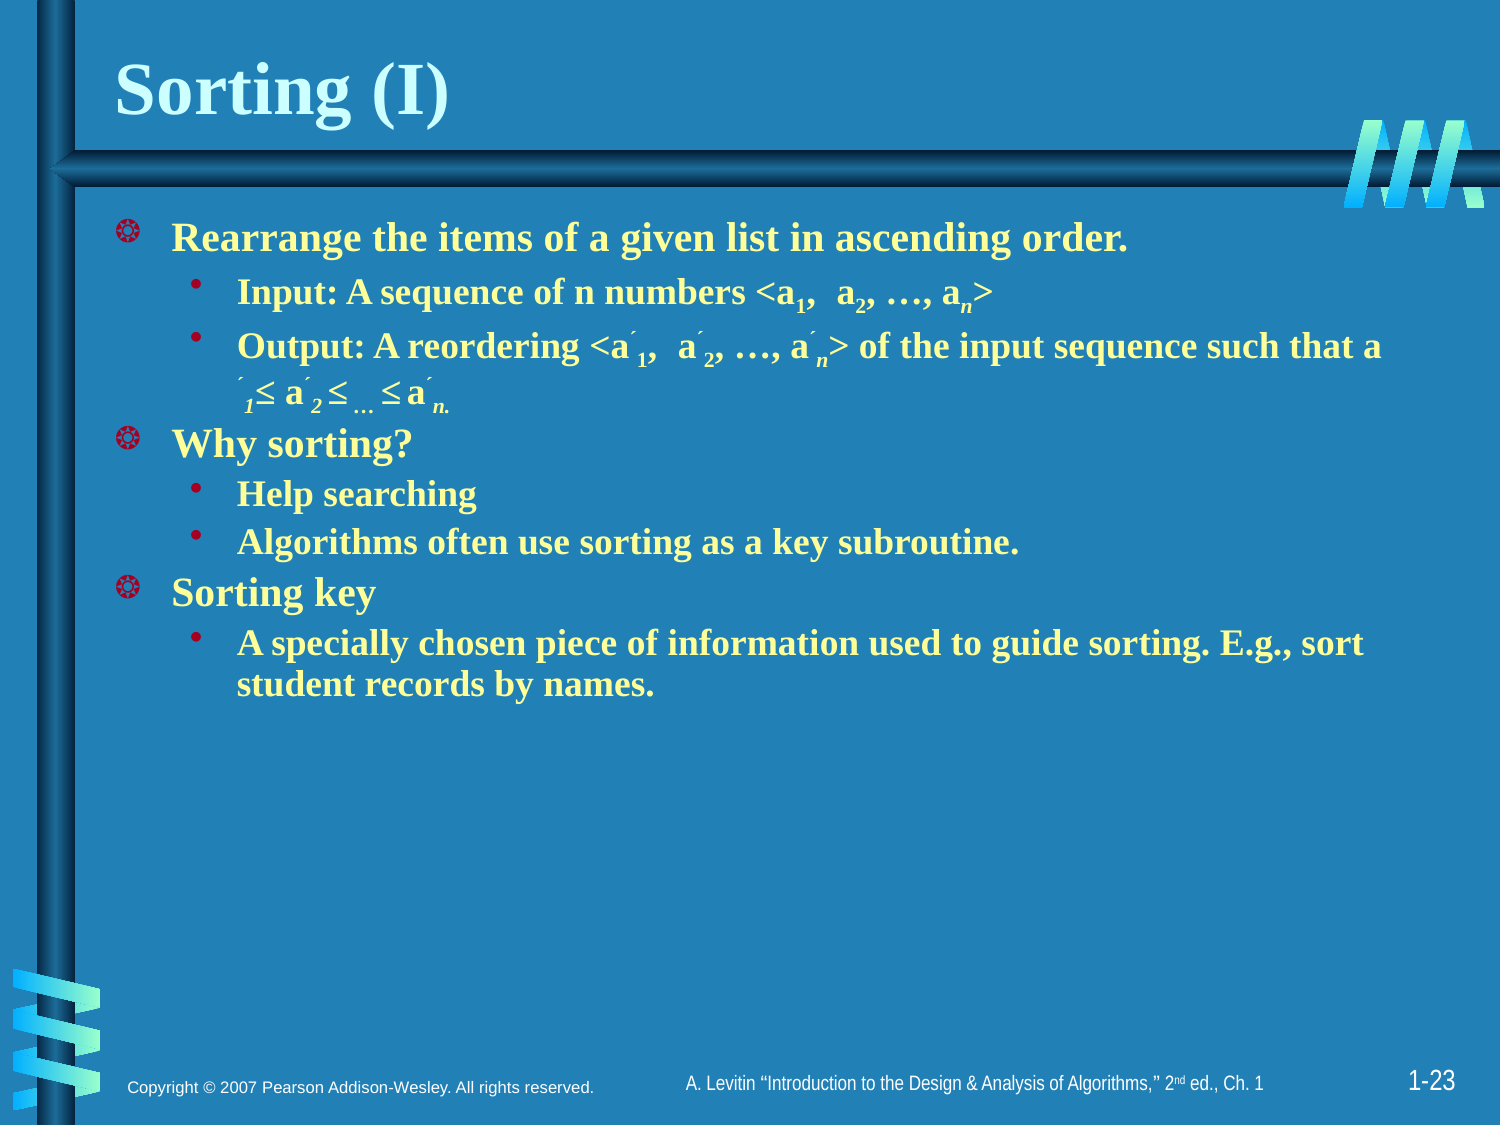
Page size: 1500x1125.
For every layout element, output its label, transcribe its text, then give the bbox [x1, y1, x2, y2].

title Sorting (I) [99, 24, 1345, 138]
list Rearrange the items of a given list in ascending order. Input: A sequence of n numbers <a1, a2, …, an> Output: A reordering <a´1, a´2, …, a´n> of the input sequence such that a´1≤ a´2 ≤ … ≤ a´n. Why sorting? Help searching Algorithms often use sorting as a key subroutine. Sorting key A specially chosen piece of information used to guide sorting. E.g., sort student records by names. [99, 207, 1425, 1013]
slide_number 1- [1158, 1054, 1471, 1105]
